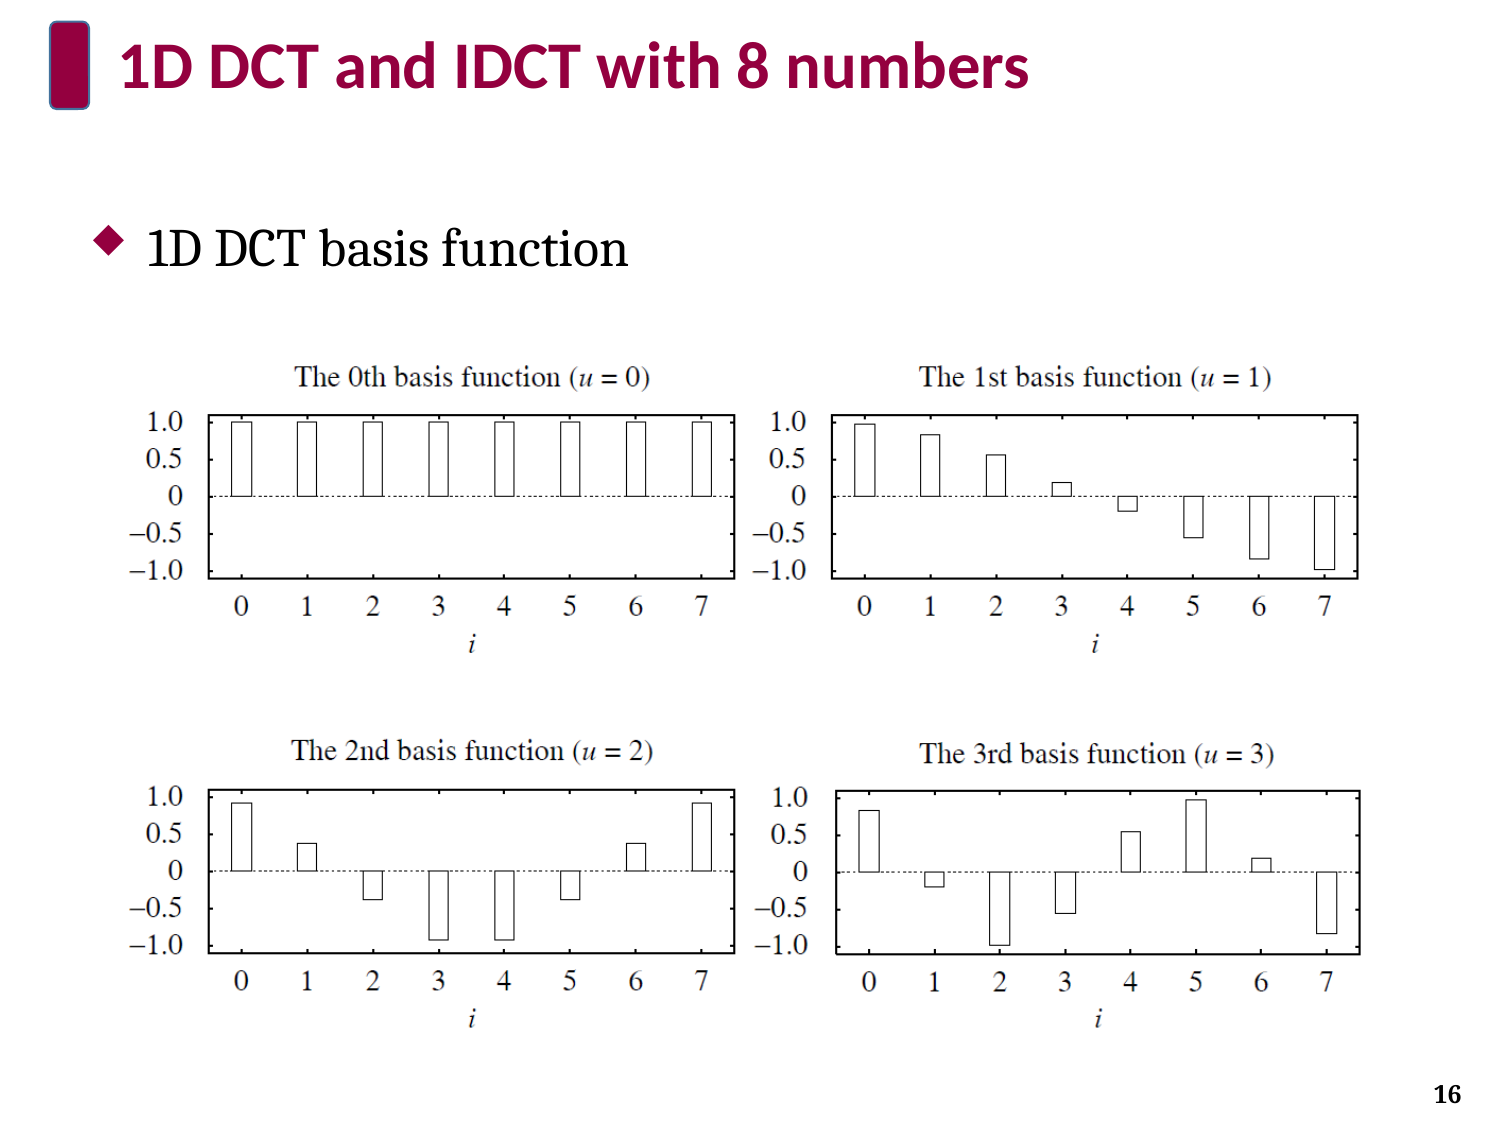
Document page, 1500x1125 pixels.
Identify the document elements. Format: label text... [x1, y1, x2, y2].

title 1D DCT and IDCT with 8 numbers [103, 23, 1397, 111]
slide_number 16 [1384, 1065, 1500, 1125]
text_box 1D DCT basis function [74, 212, 1425, 1013]
picture [74, 327, 1417, 1039]
